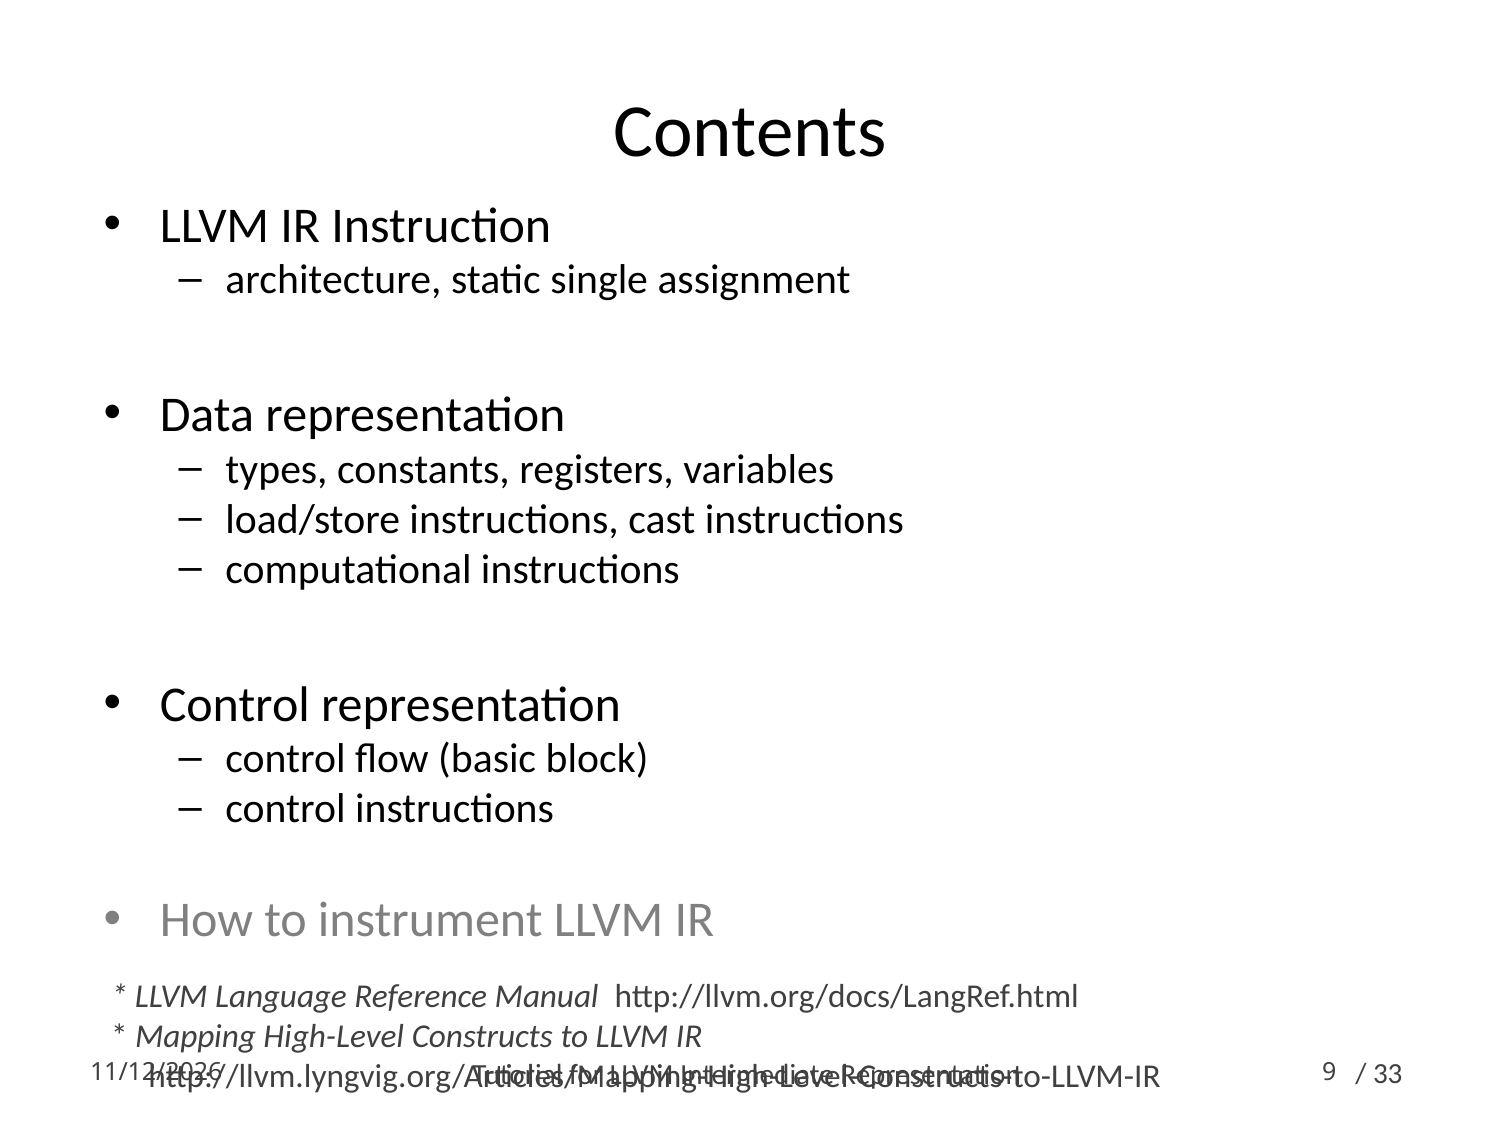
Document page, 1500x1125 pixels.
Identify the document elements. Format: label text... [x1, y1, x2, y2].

list LLVM IR Instruction architecture, static single assignment Data representation types, constants, registers, variables load/store instructions, cast instructions computational instructions Control representation control flow (basic block) control instructions How to instrument LLVM IR * LLVM Language Reference Manual http://llvm.org/docs/LangRef.html * Mapping High-Level Constructs to LLVM IR http://llvm.lyngvig.org/Articles/Mapping-High-Level-Constructs-to-LLVM-IR [88, 184, 1412, 1012]
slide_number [75, 1042, 240, 1103]
slide_number 9 [1281, 1042, 1352, 1103]
footer Tutorial for LLVM Intermediate Representation [240, 1042, 1260, 1103]
title Contents [75, 67, 1425, 185]
